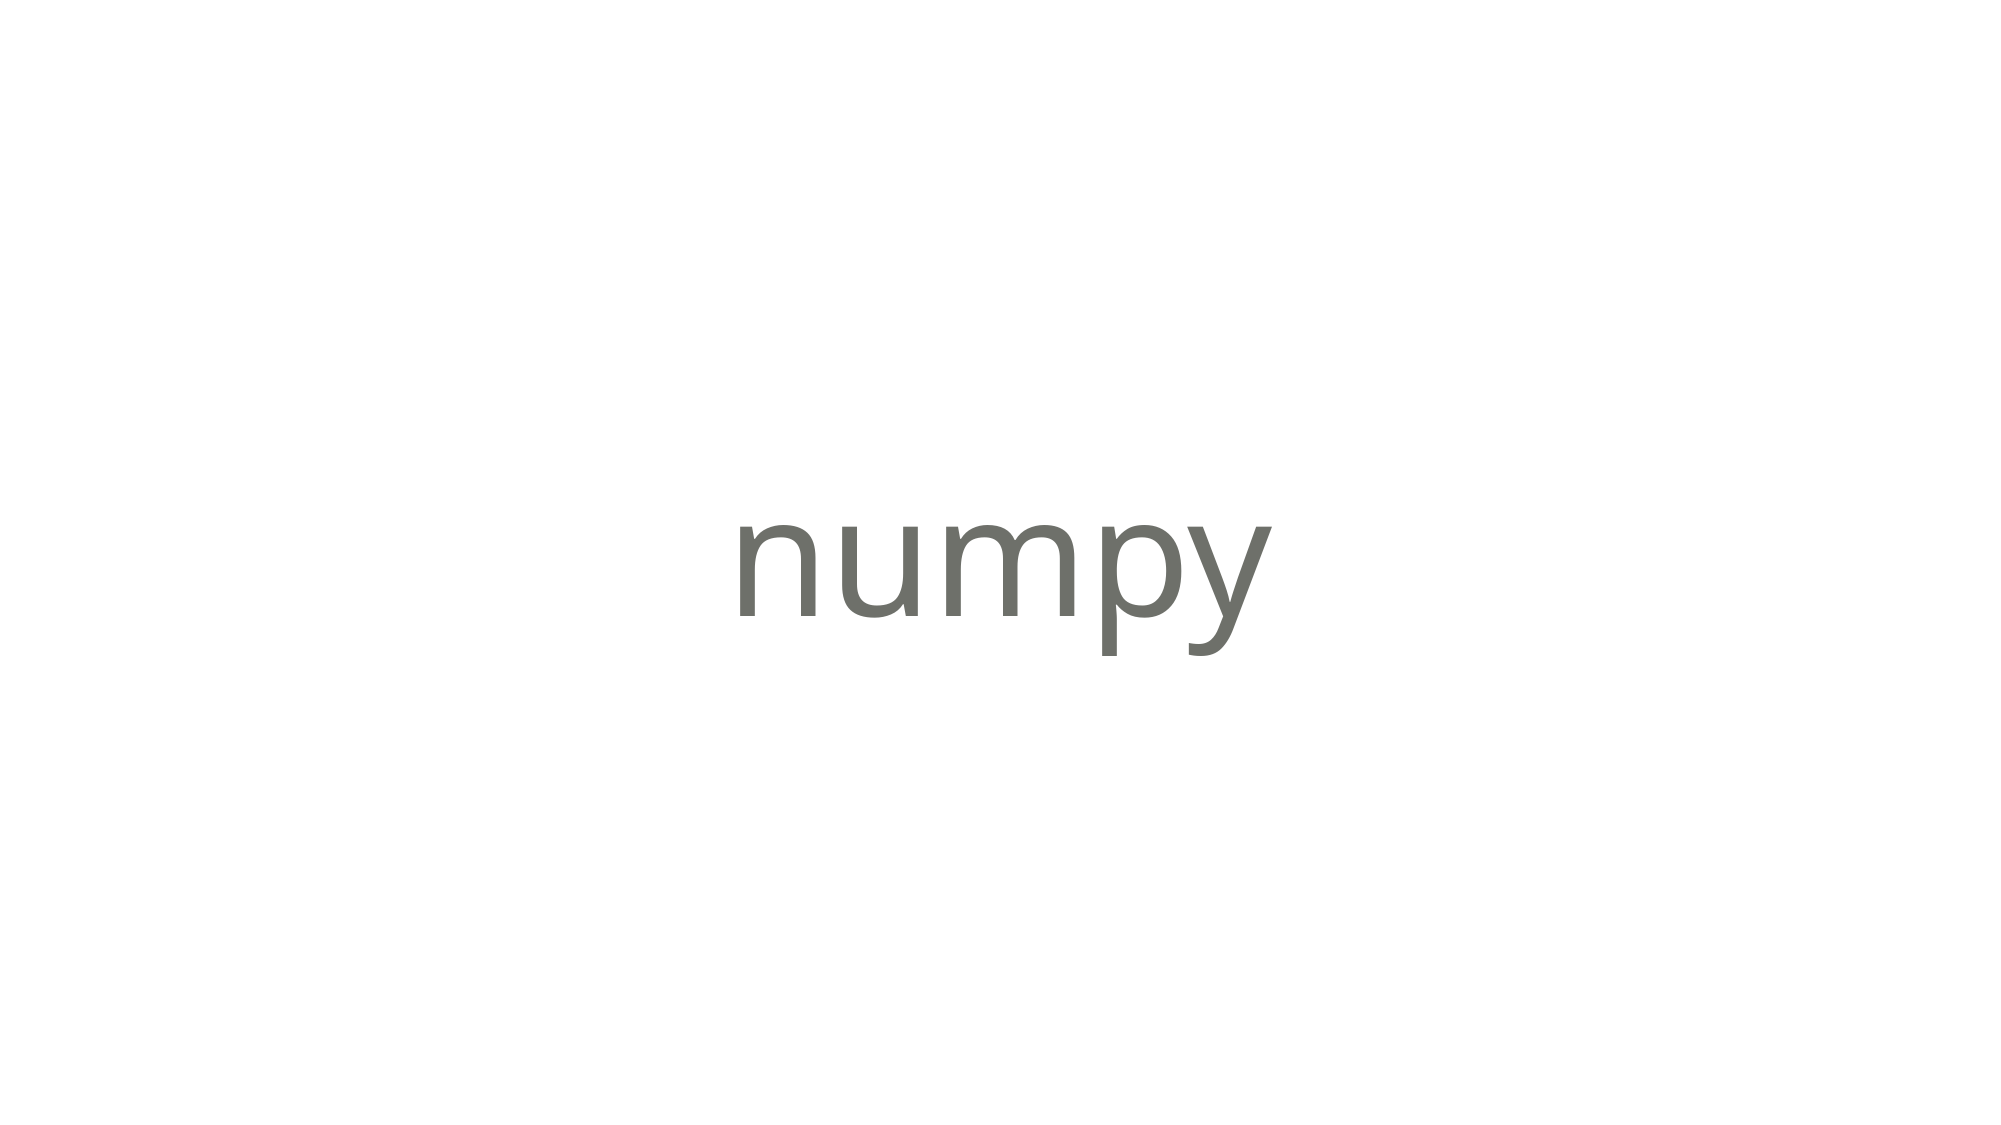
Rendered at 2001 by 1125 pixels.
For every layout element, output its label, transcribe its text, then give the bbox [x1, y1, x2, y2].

title numpy [249, 206, 1750, 919]
